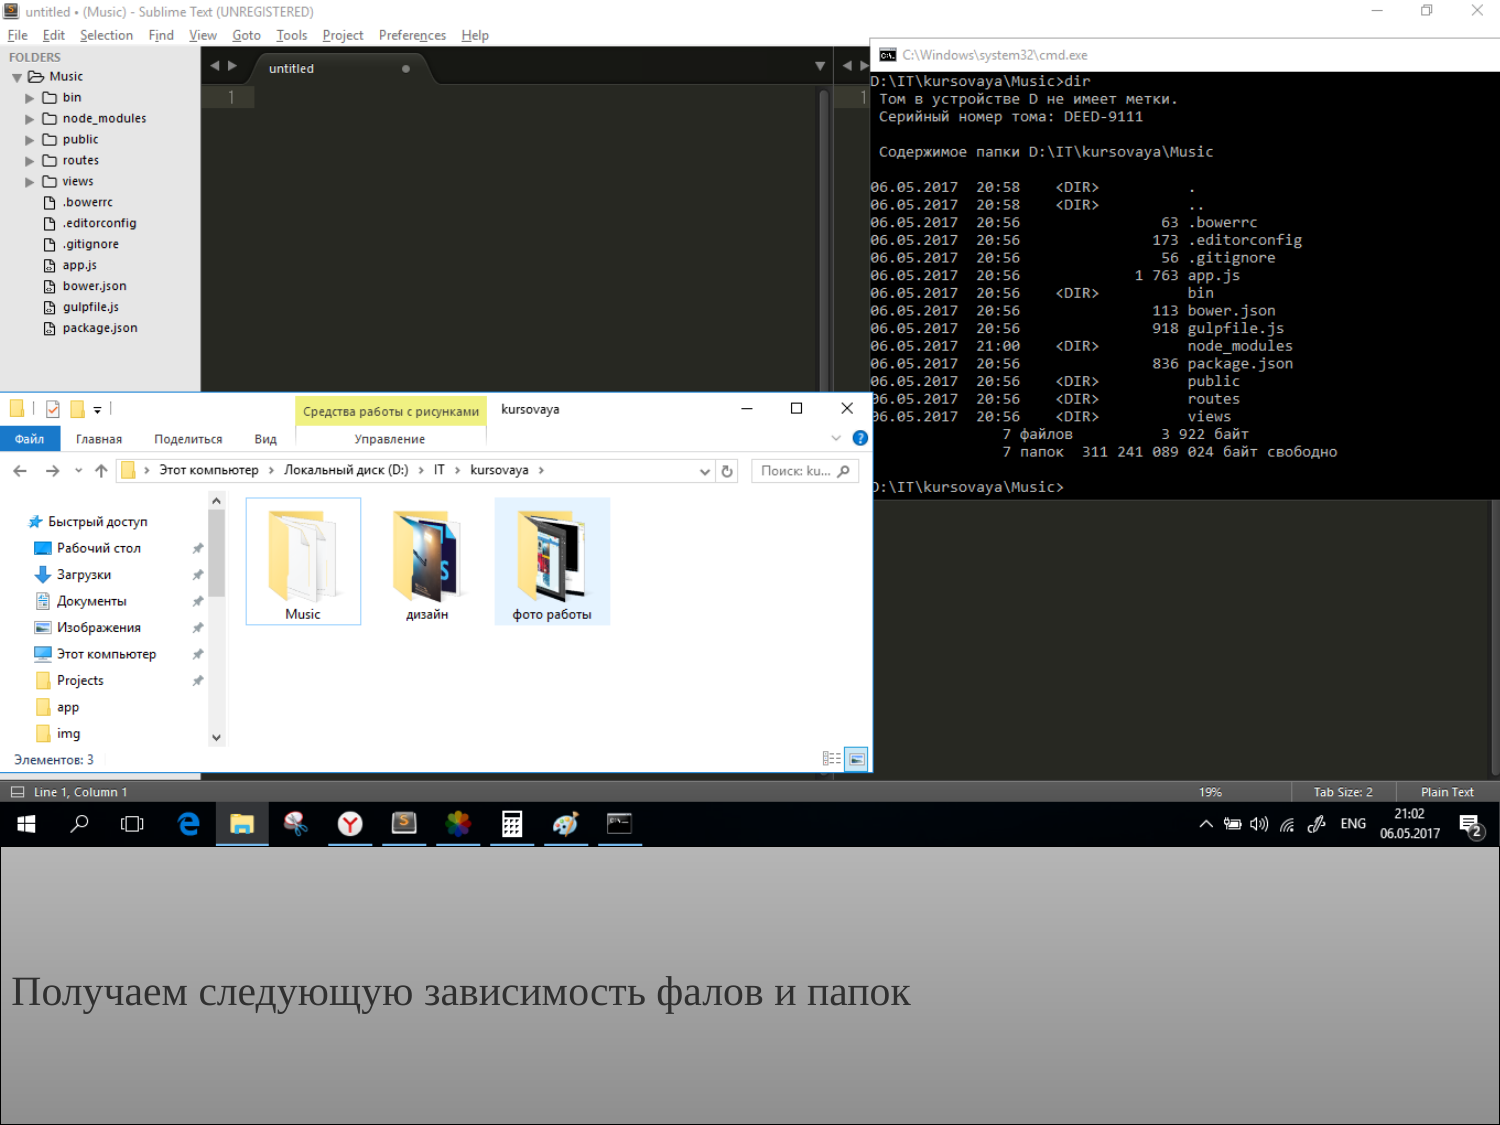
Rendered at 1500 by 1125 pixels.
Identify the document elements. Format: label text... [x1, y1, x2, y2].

list Получаем следующую зависимость фалов и папок [0, 855, 1500, 1125]
picture [0, 0, 1500, 847]
